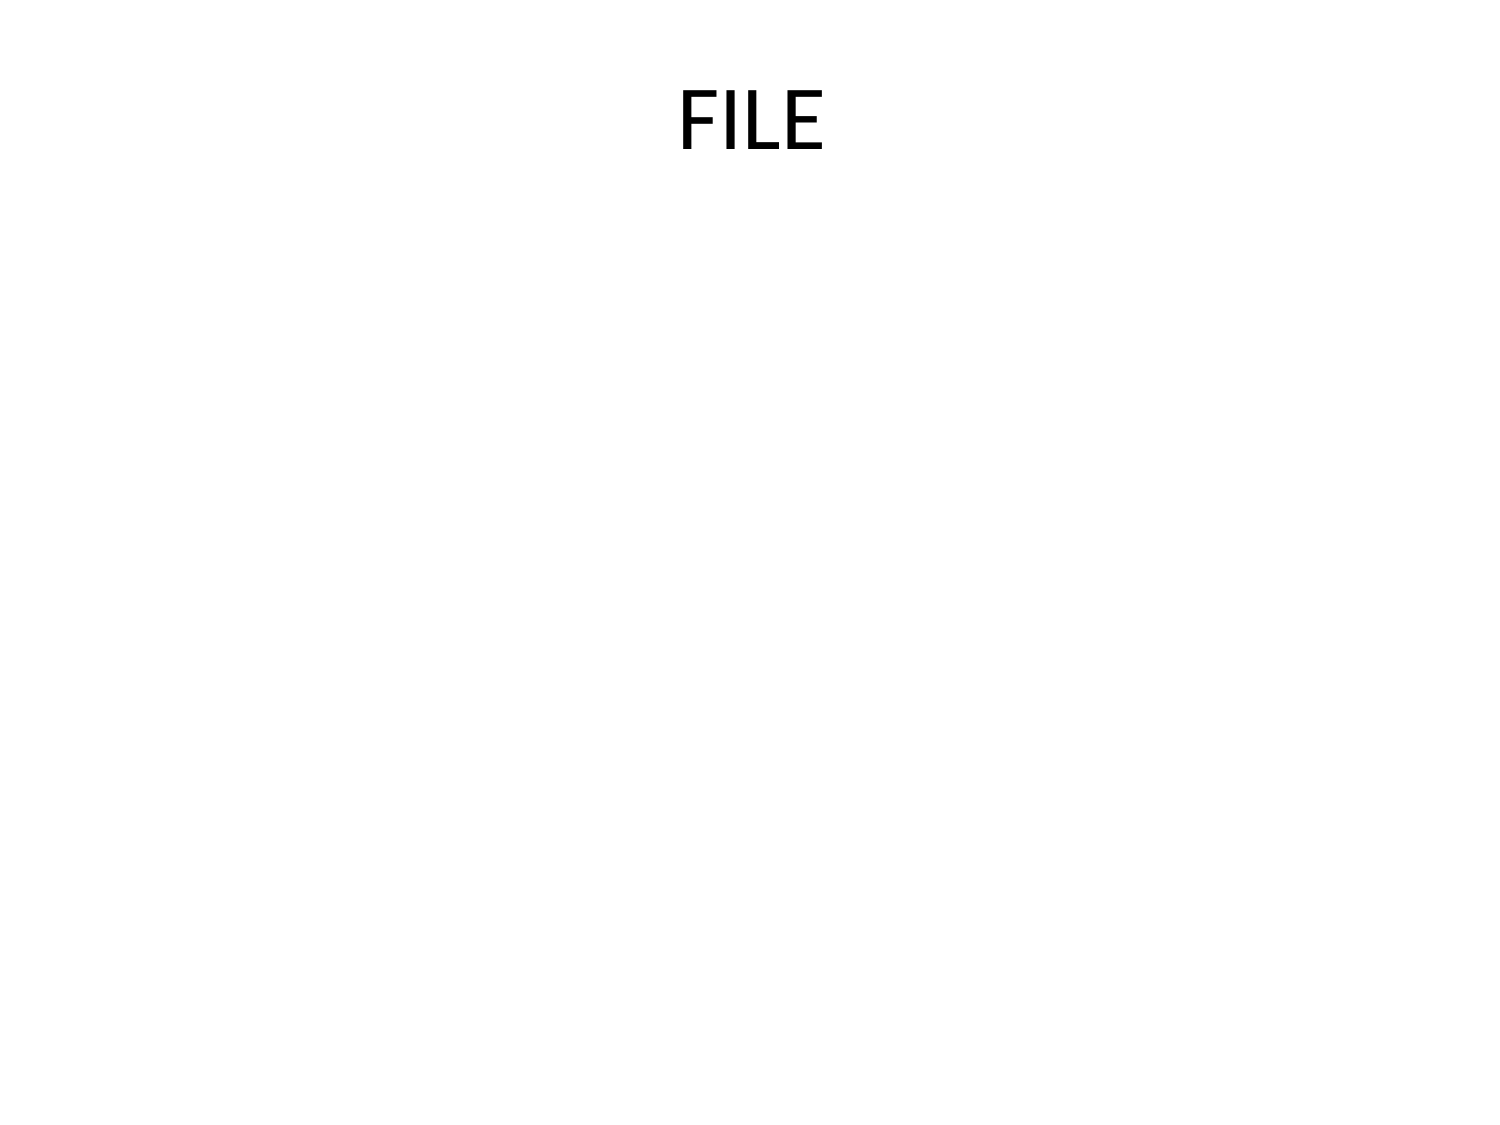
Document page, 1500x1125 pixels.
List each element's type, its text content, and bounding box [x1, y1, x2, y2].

title FILE [76, 19, 1427, 207]
